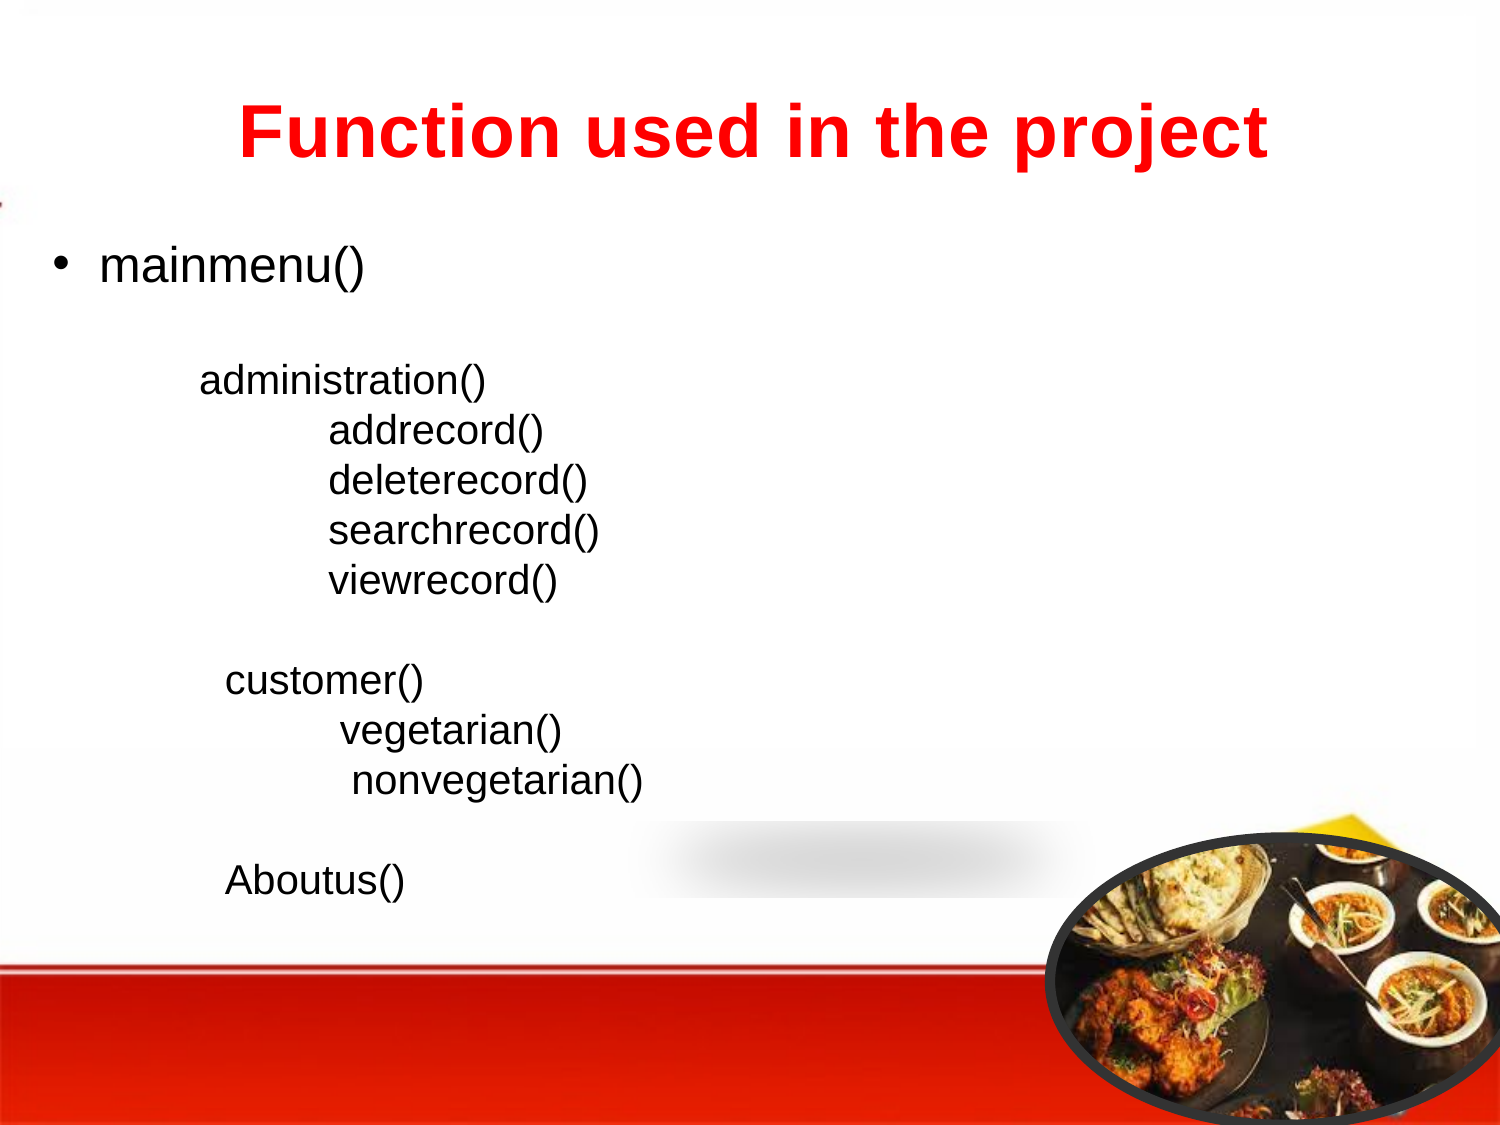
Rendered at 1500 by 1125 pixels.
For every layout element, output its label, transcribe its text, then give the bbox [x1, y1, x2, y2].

text_box mainmenu() administration() addrecord() deleterecord() searchrecord() viewrecord() customer() vegetarian() nonvegetarian() Aboutus() [37, 224, 1438, 1010]
text_box Function used in the project [223, 74, 1286, 180]
picture [0, 0, 1500, 1125]
